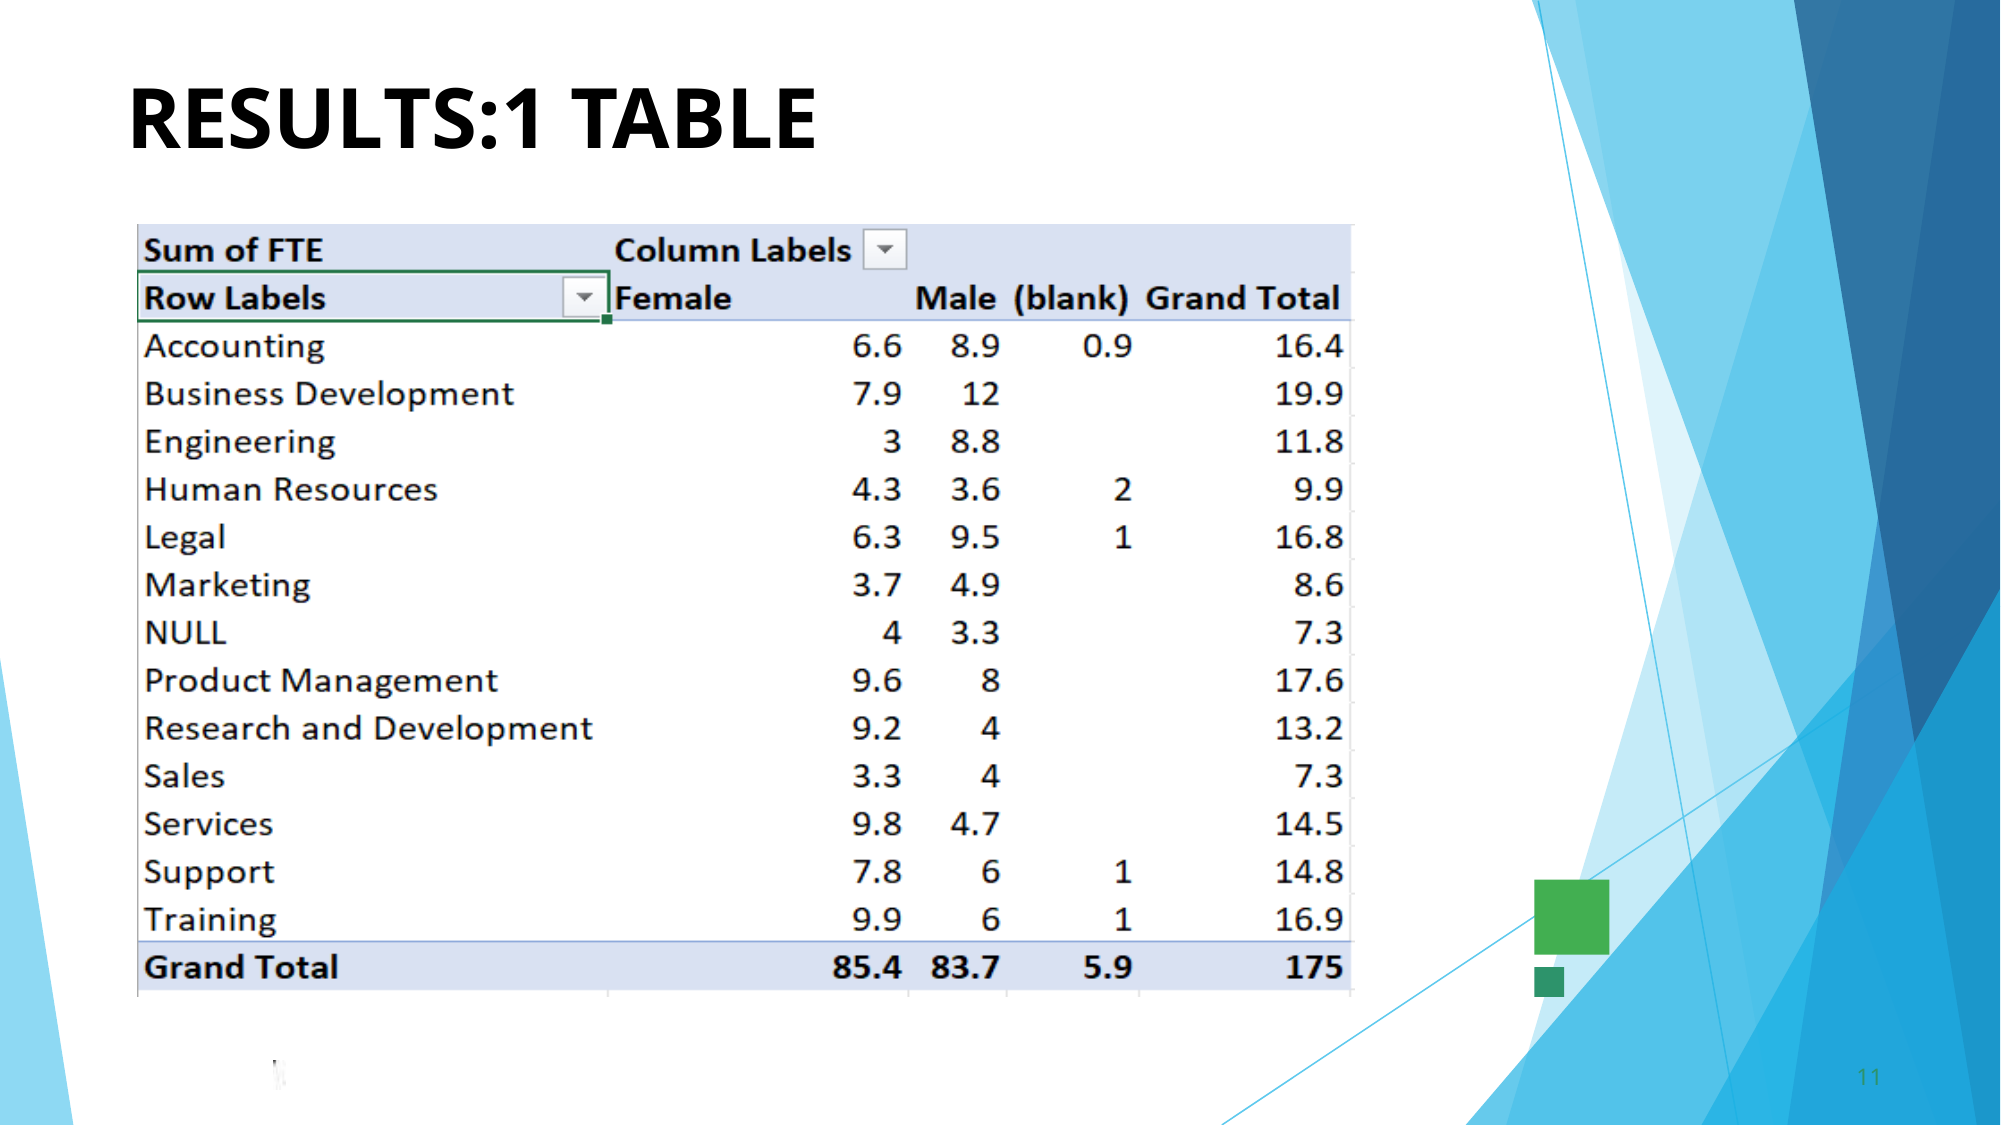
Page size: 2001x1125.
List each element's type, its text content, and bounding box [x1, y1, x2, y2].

text_box [1534, 967, 1565, 997]
text_box [1534, 879, 1610, 955]
text_box 11 [1849, 1061, 1888, 1095]
picture [273, 1060, 287, 1091]
title RESULTS:1 TABLE [123, 63, 1488, 254]
picture [137, 224, 1355, 997]
